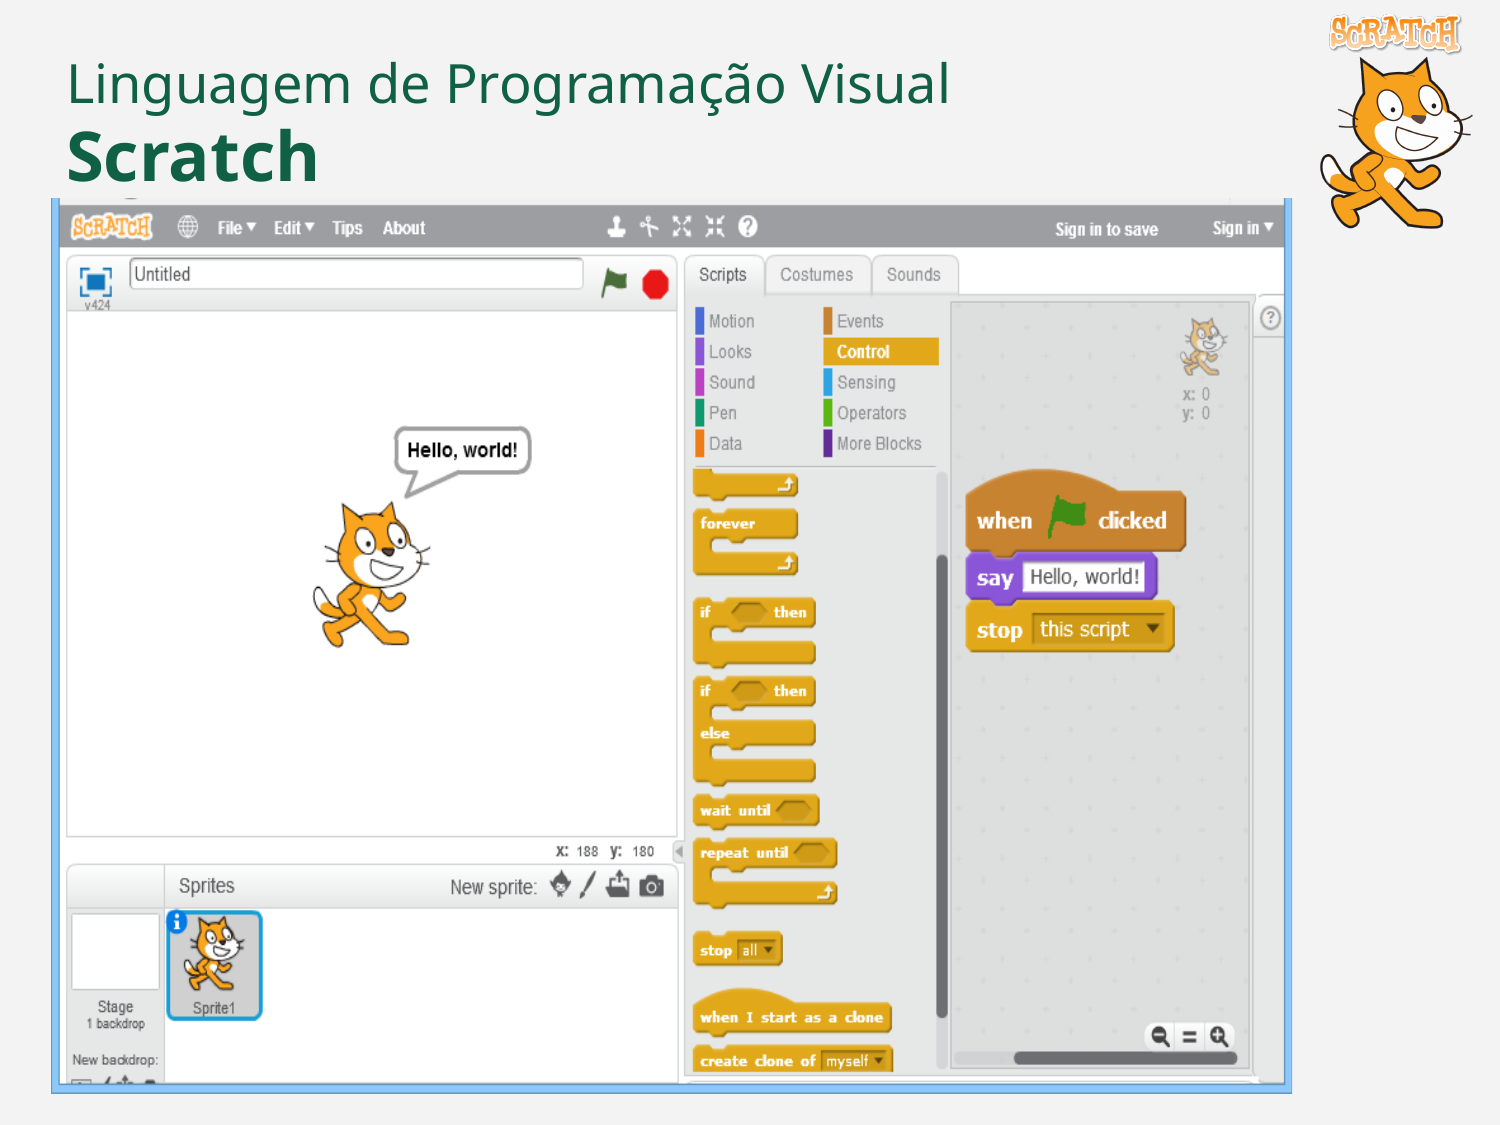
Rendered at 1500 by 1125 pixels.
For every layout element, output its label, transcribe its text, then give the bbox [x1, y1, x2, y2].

title Scratch [51, 120, 1311, 223]
picture [1316, 9, 1477, 233]
title Linguagem de Programação Visual [51, 34, 1320, 120]
picture [50, 198, 1293, 1094]
